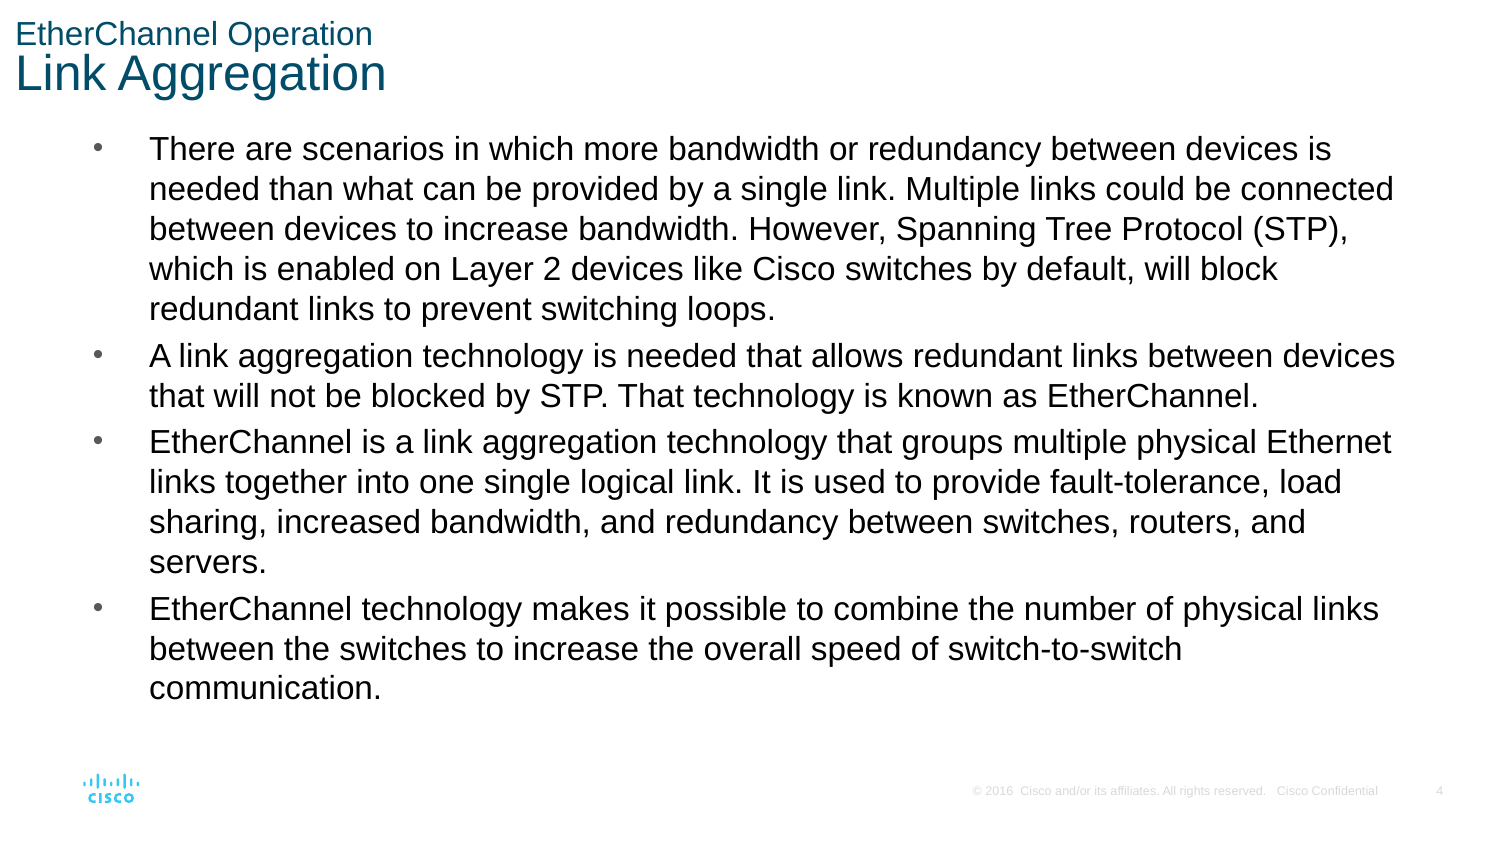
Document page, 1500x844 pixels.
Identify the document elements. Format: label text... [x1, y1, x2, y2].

list There are scenarios in which more bandwidth or redundancy between devices is needed than what can be provided by a single link. Multiple links could be connected between devices to increase bandwidth. However, Spanning Tree Protocol (STP), which is enabled on Layer 2 devices like Cisco switches by default, will block redundant links to prevent switching loops. A link aggregation technology is needed that allows redundant links between devices that will not be blocked by STP. That technology is known as EtherChannel. EtherChannel is a link aggregation technology that groups multiple physical Ethernet links together into one single logical link. It is used to provide fault-tolerance, load sharing, increased bandwidth, and redundancy between switches, routers, and servers. EtherChannel technology makes it possible to combine the number of physical links between the switches to increase the overall speed of switch-to-switch communication. [77, 120, 1437, 726]
title EtherChannel Operation Link Aggregation [0, 0, 1369, 121]
